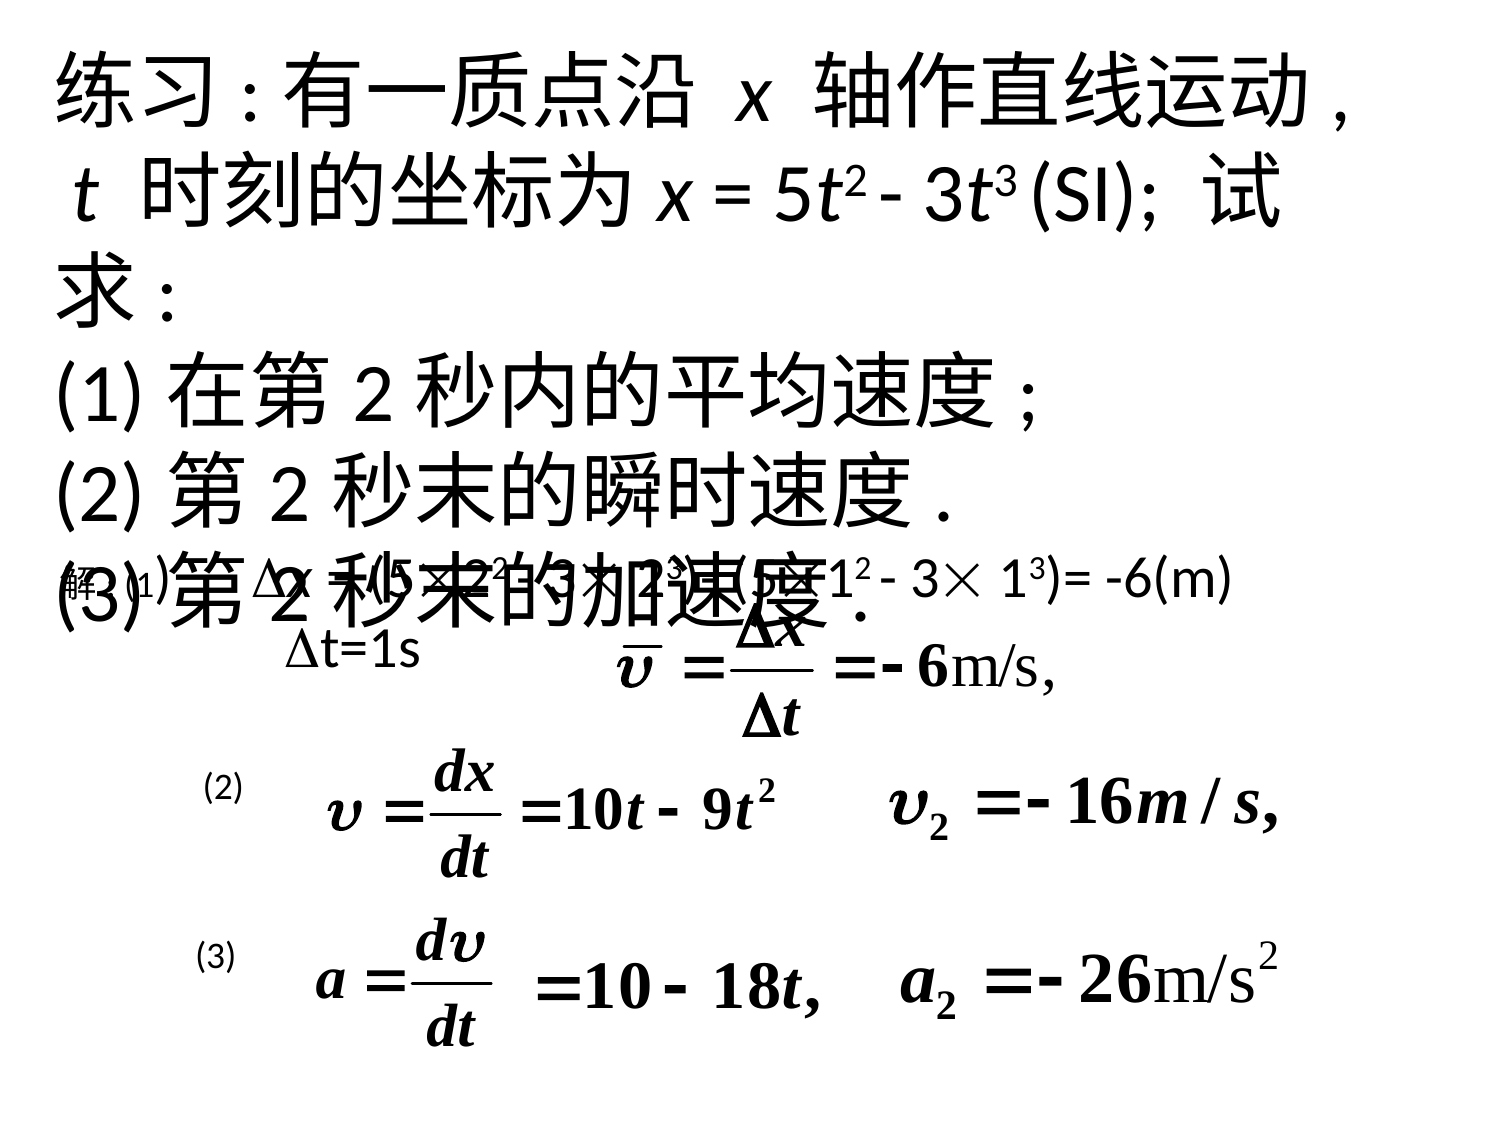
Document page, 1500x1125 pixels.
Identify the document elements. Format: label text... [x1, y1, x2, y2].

text_box (2) [187, 754, 260, 815]
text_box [890, 924, 1294, 1032]
text_box 练习:有一质点沿 x 轴作直线运动, t 时刻的坐标为x = 5t2 - 3t3 (SI); 试求: (1)在第2秒内的平均速度; (2)第2秒末的瞬时速度. (3)第2秒末的加速度. [38, 30, 1348, 646]
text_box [882, 754, 1290, 852]
text_box (3) [180, 924, 252, 984]
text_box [306, 901, 507, 1060]
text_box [321, 732, 787, 891]
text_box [521, 946, 835, 1032]
text_box 解: (1) x = (522 - 3 23)- (512 - 3 13)= -6(m) t=1s [44, 531, 1250, 687]
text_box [610, 585, 1067, 750]
